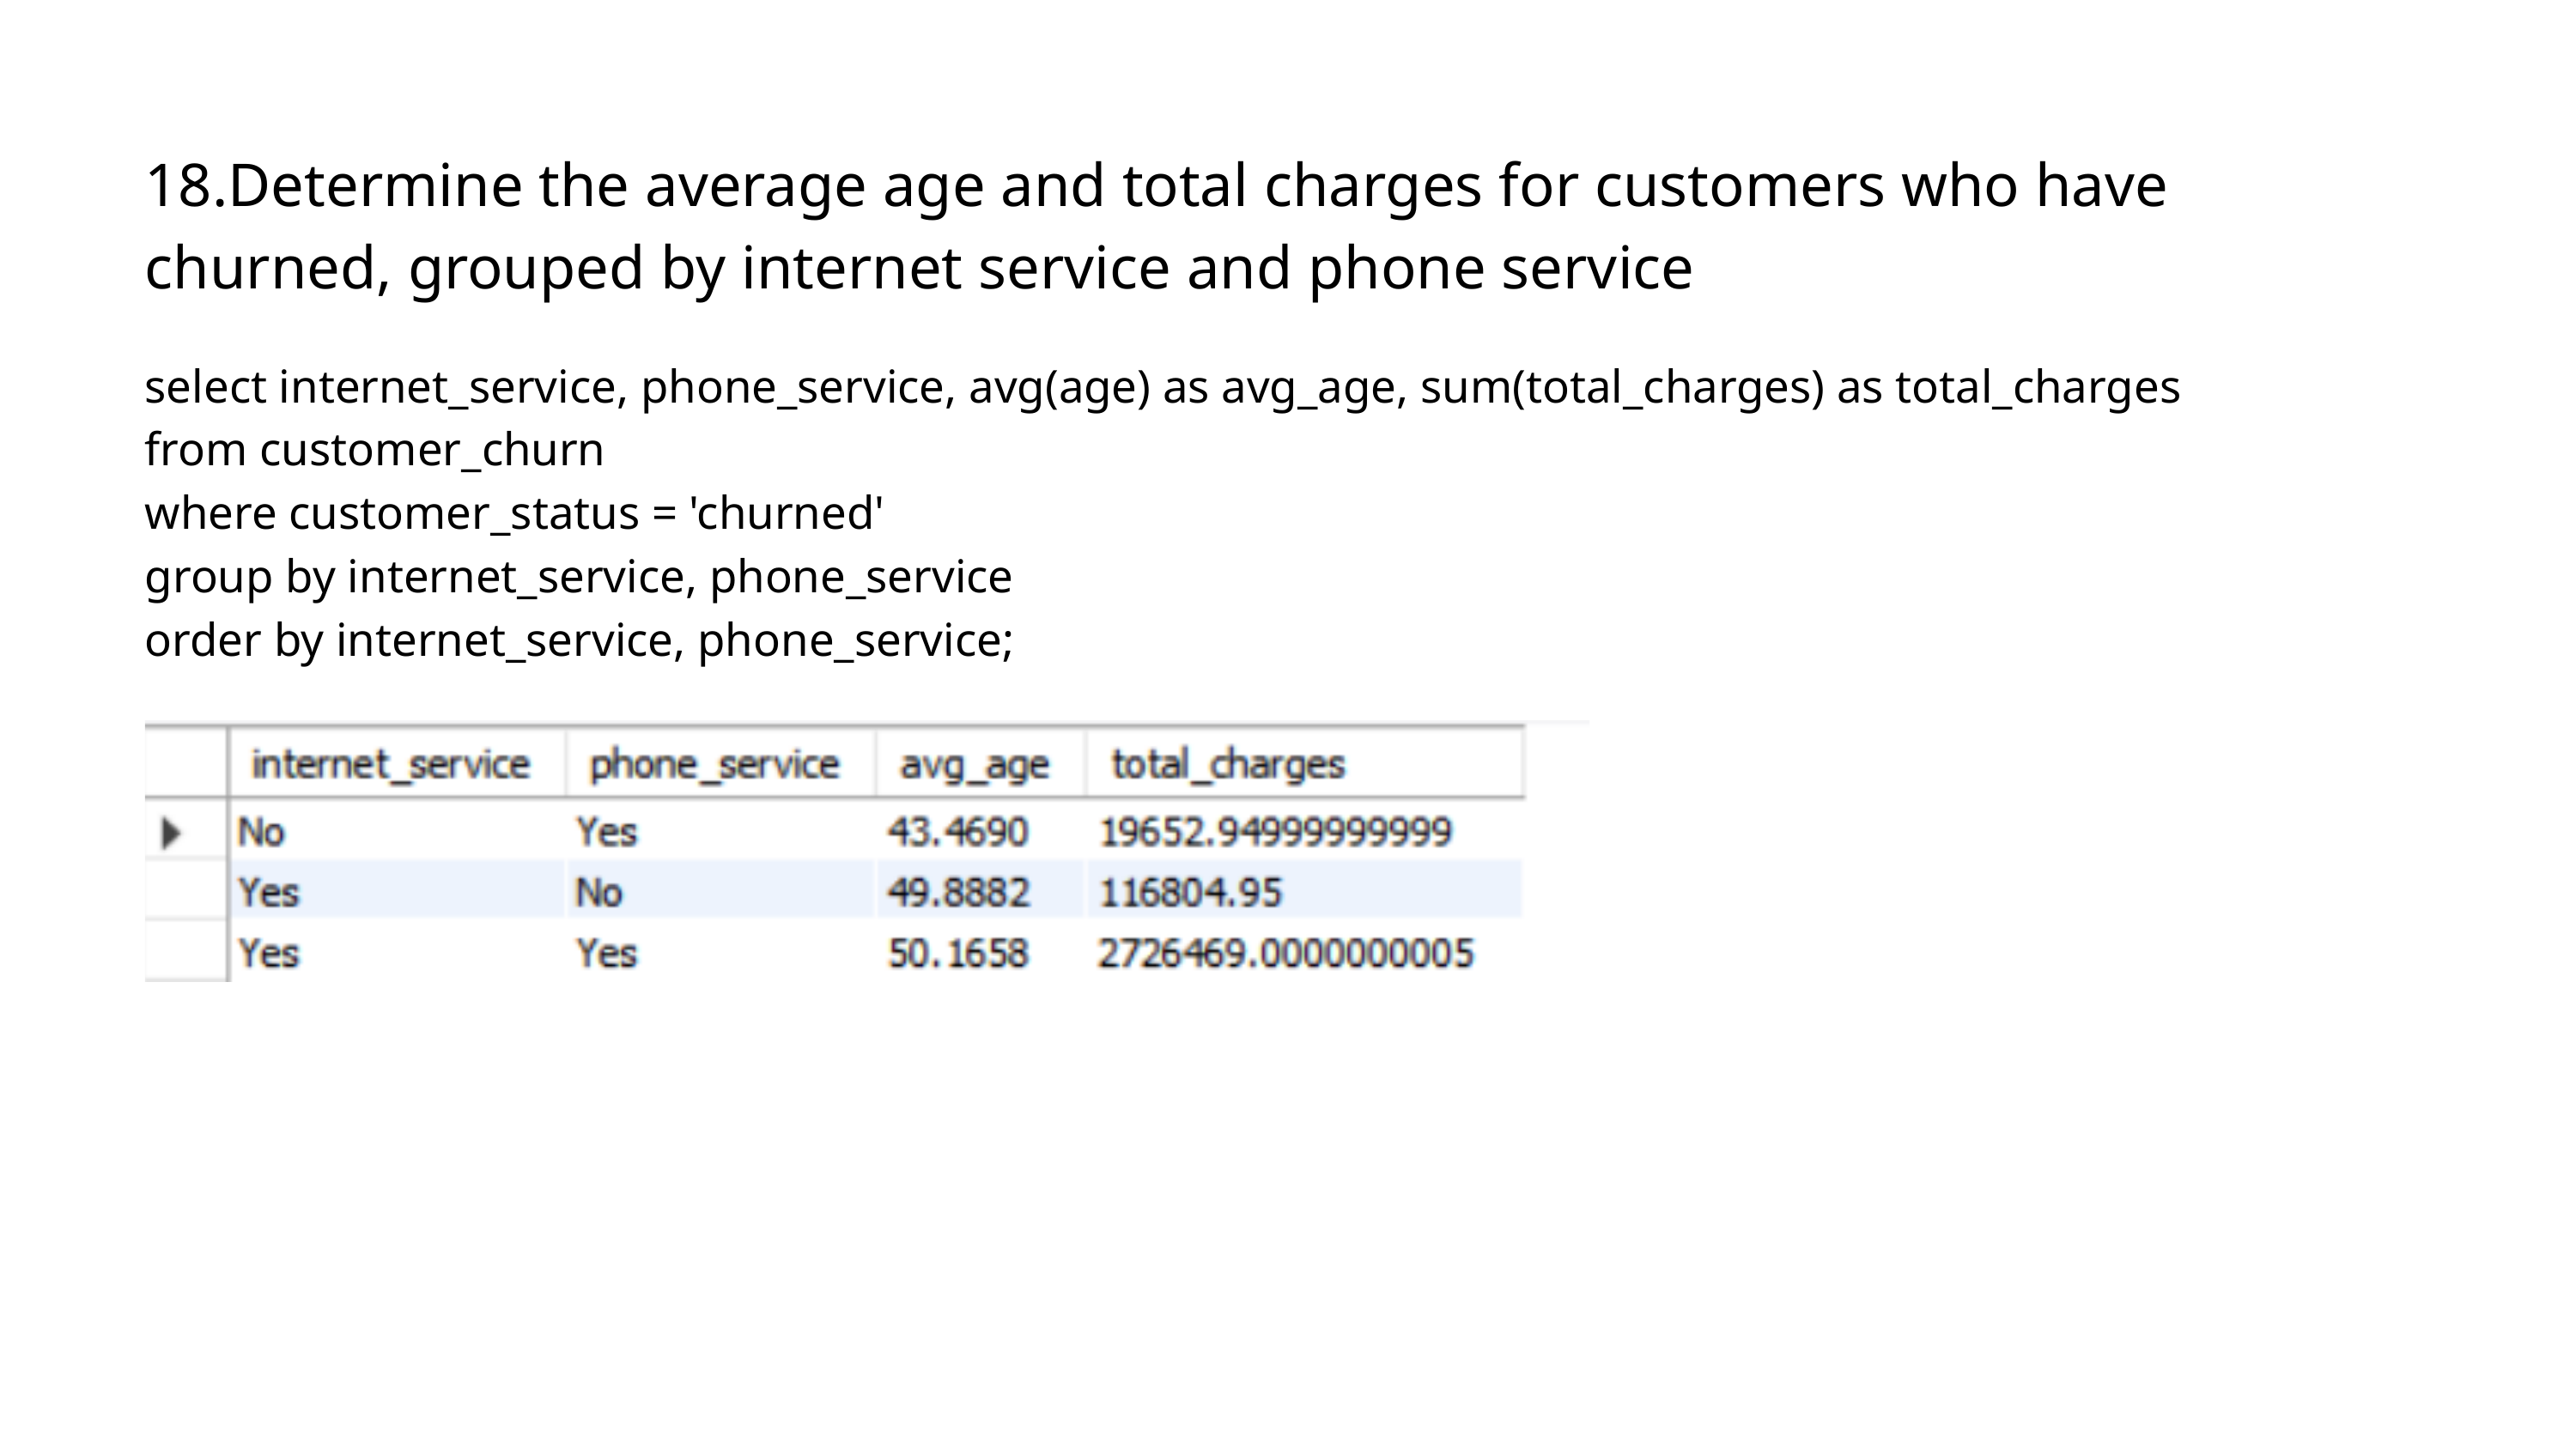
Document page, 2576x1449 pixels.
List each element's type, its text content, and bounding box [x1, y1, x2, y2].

text_box select internet_service, phone_service, avg(age) as avg_age, sum(total_charges) as total_charges from customer_churn where customer_status = 'churned' group by internet_service, phone_service order by internet_service, phone_service; [144, 348, 2226, 665]
text_box 18.Determine the average age and total charges for customers who have churned, grouped by internet service and phone service [144, 135, 2243, 301]
text_box [144, 720, 1590, 982]
